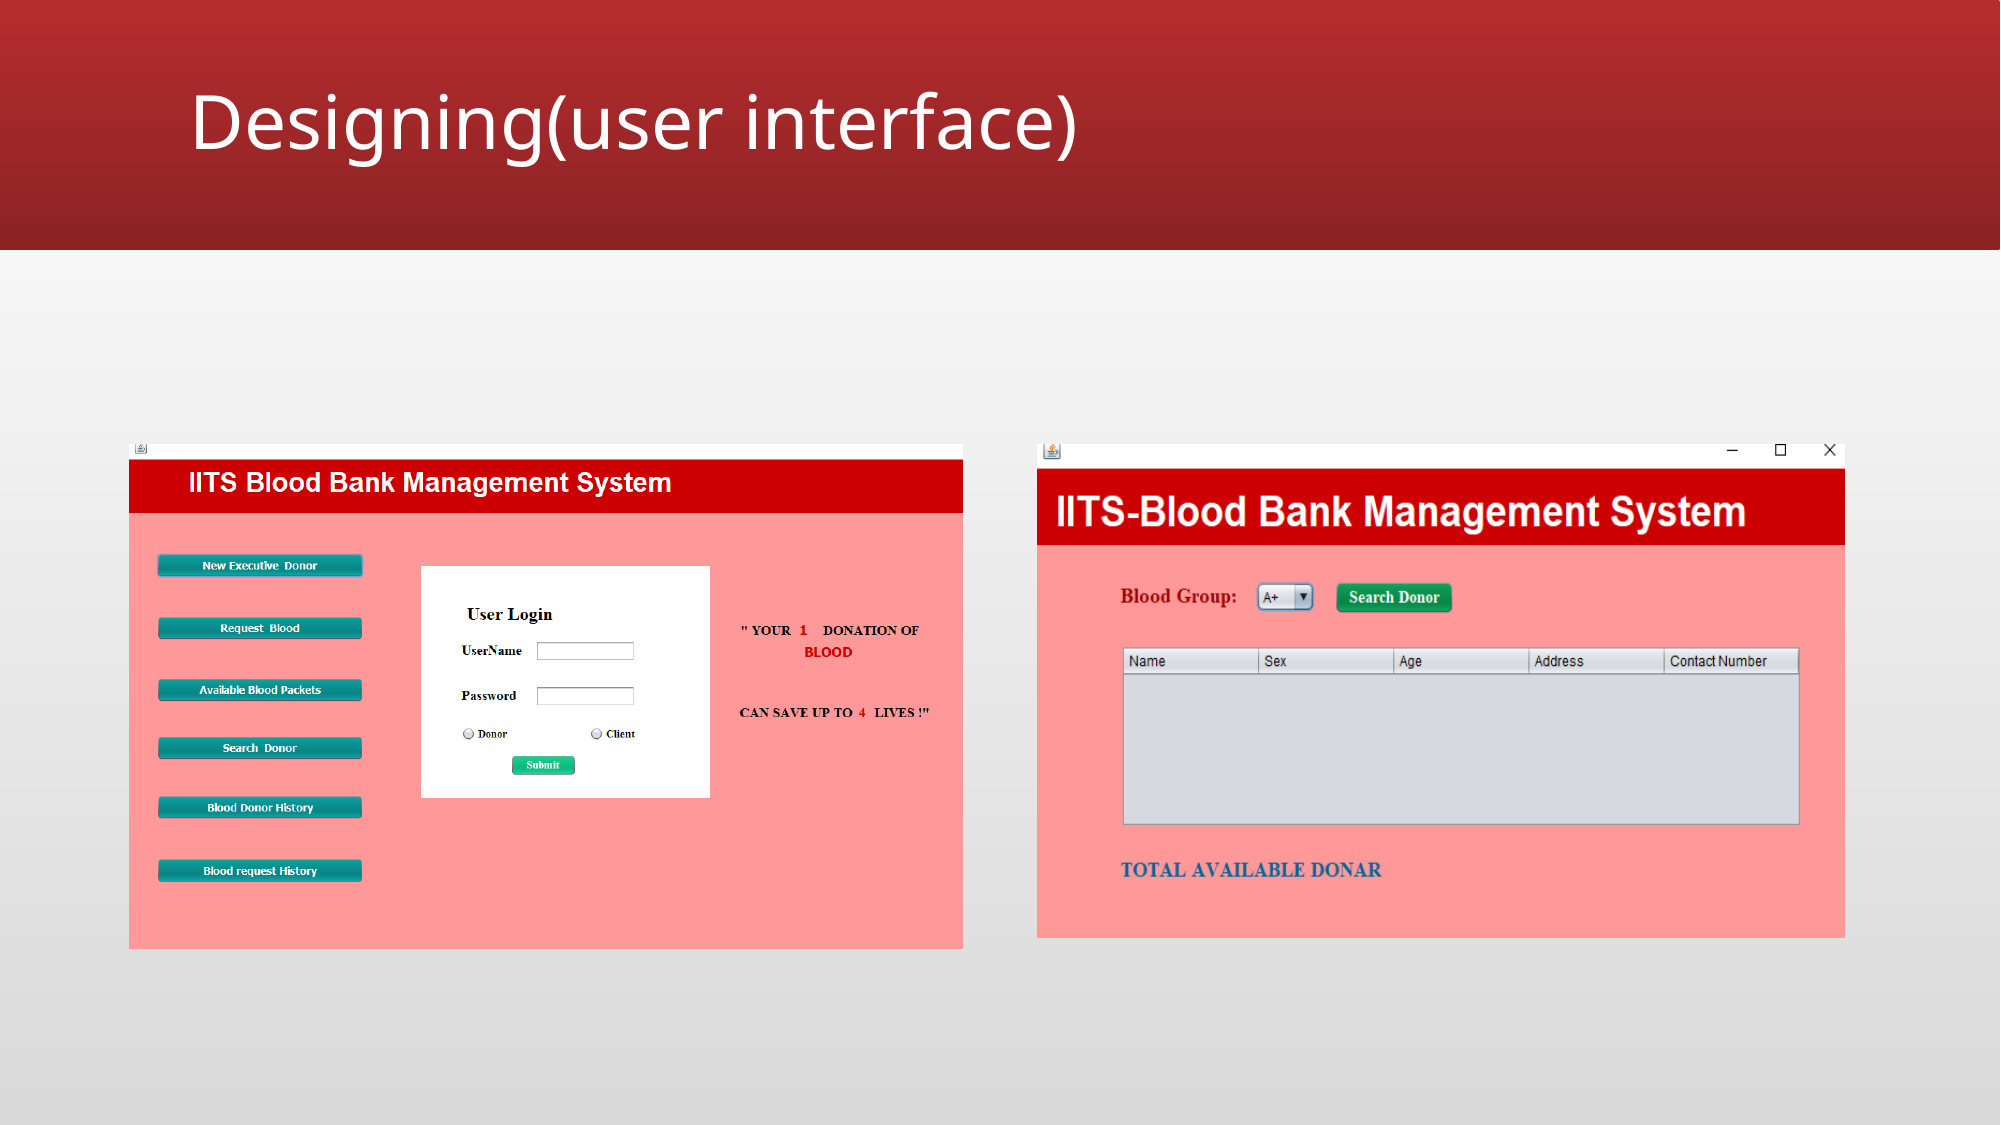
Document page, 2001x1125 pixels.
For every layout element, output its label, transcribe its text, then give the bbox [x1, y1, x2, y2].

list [1037, 444, 1845, 938]
title Designing(user interface) [174, 16, 1825, 234]
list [129, 444, 963, 949]
